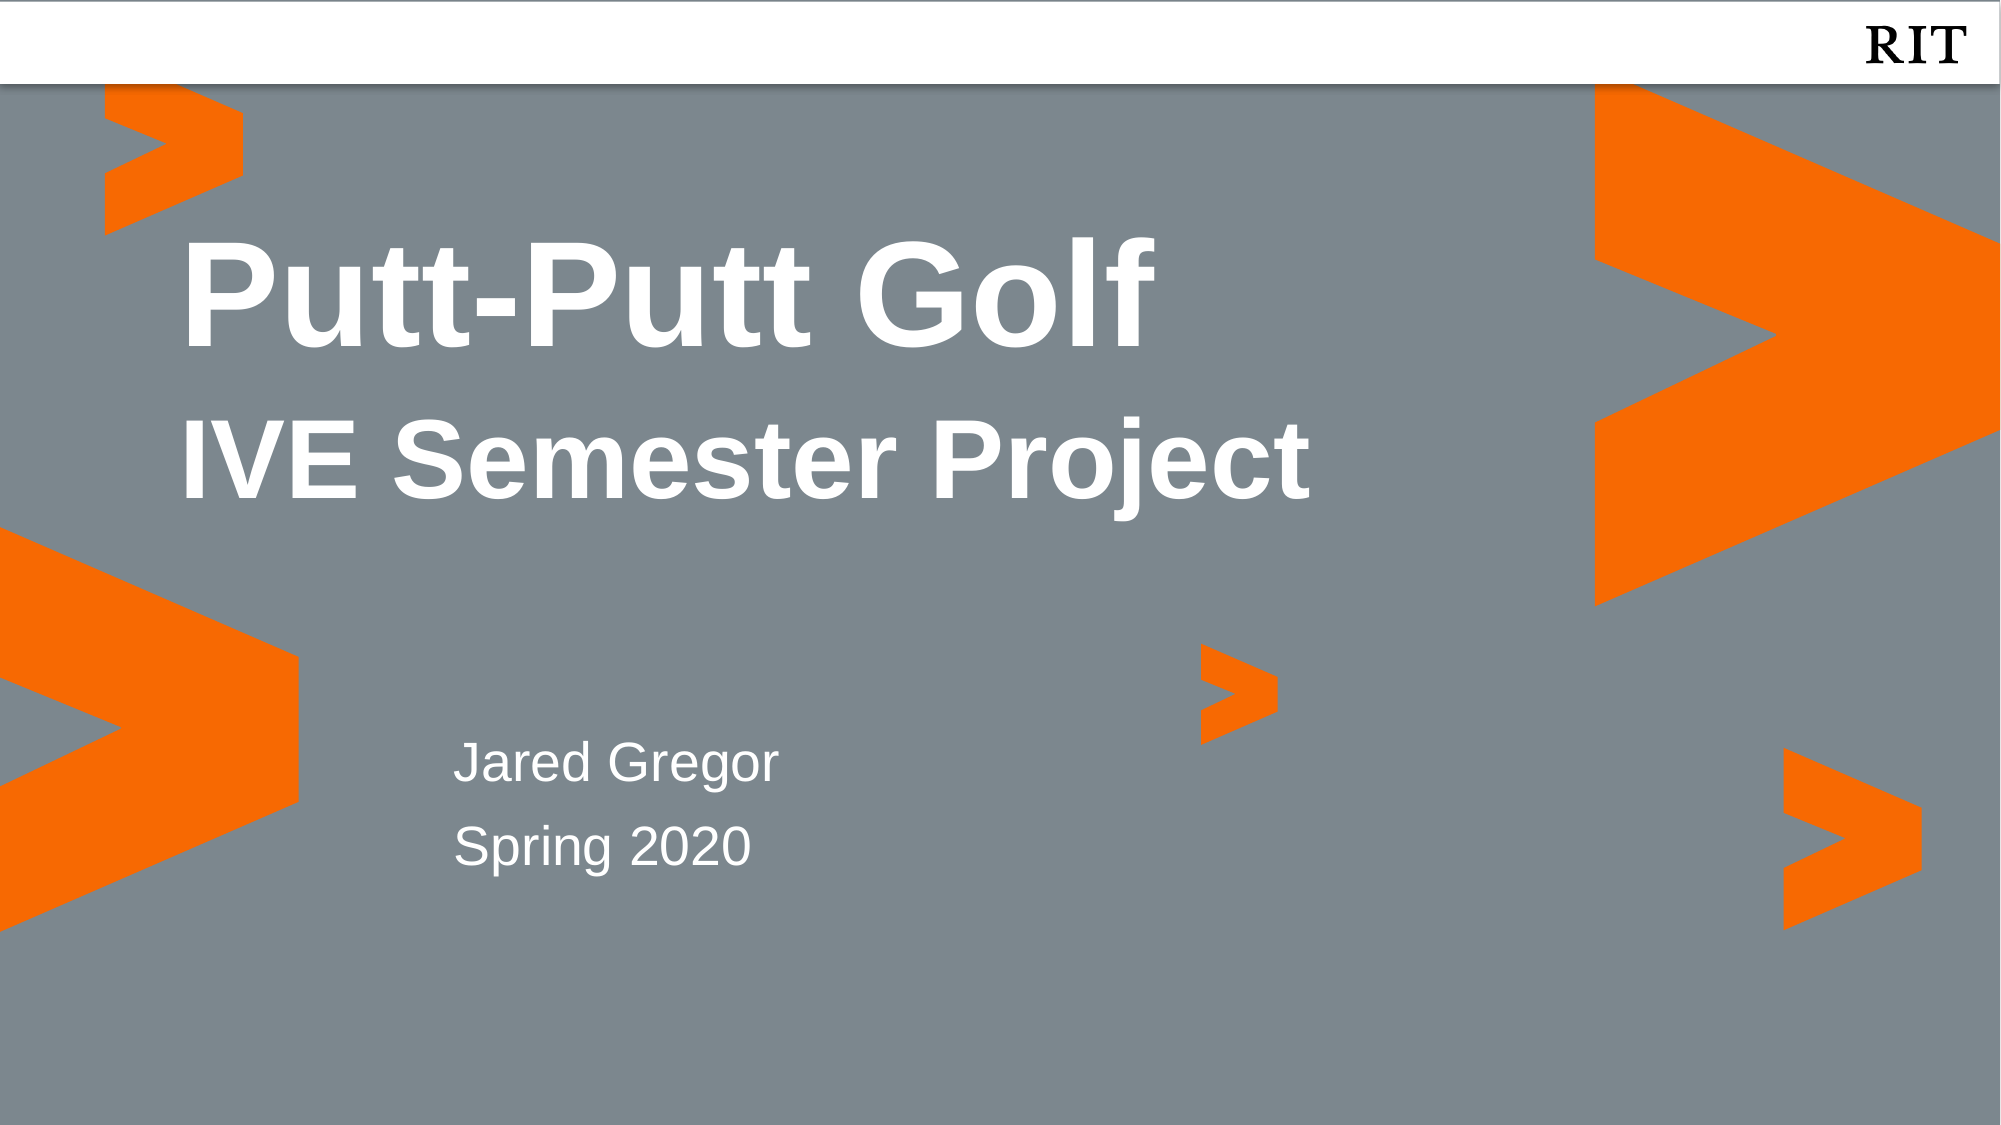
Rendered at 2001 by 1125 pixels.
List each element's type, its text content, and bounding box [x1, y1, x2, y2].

list Jared Gregor [439, 719, 1707, 798]
picture [1861, 17, 1970, 72]
list Spring 2020 [439, 802, 1707, 893]
list Putt-Putt Golf IVE Semester Project [165, 209, 1831, 714]
